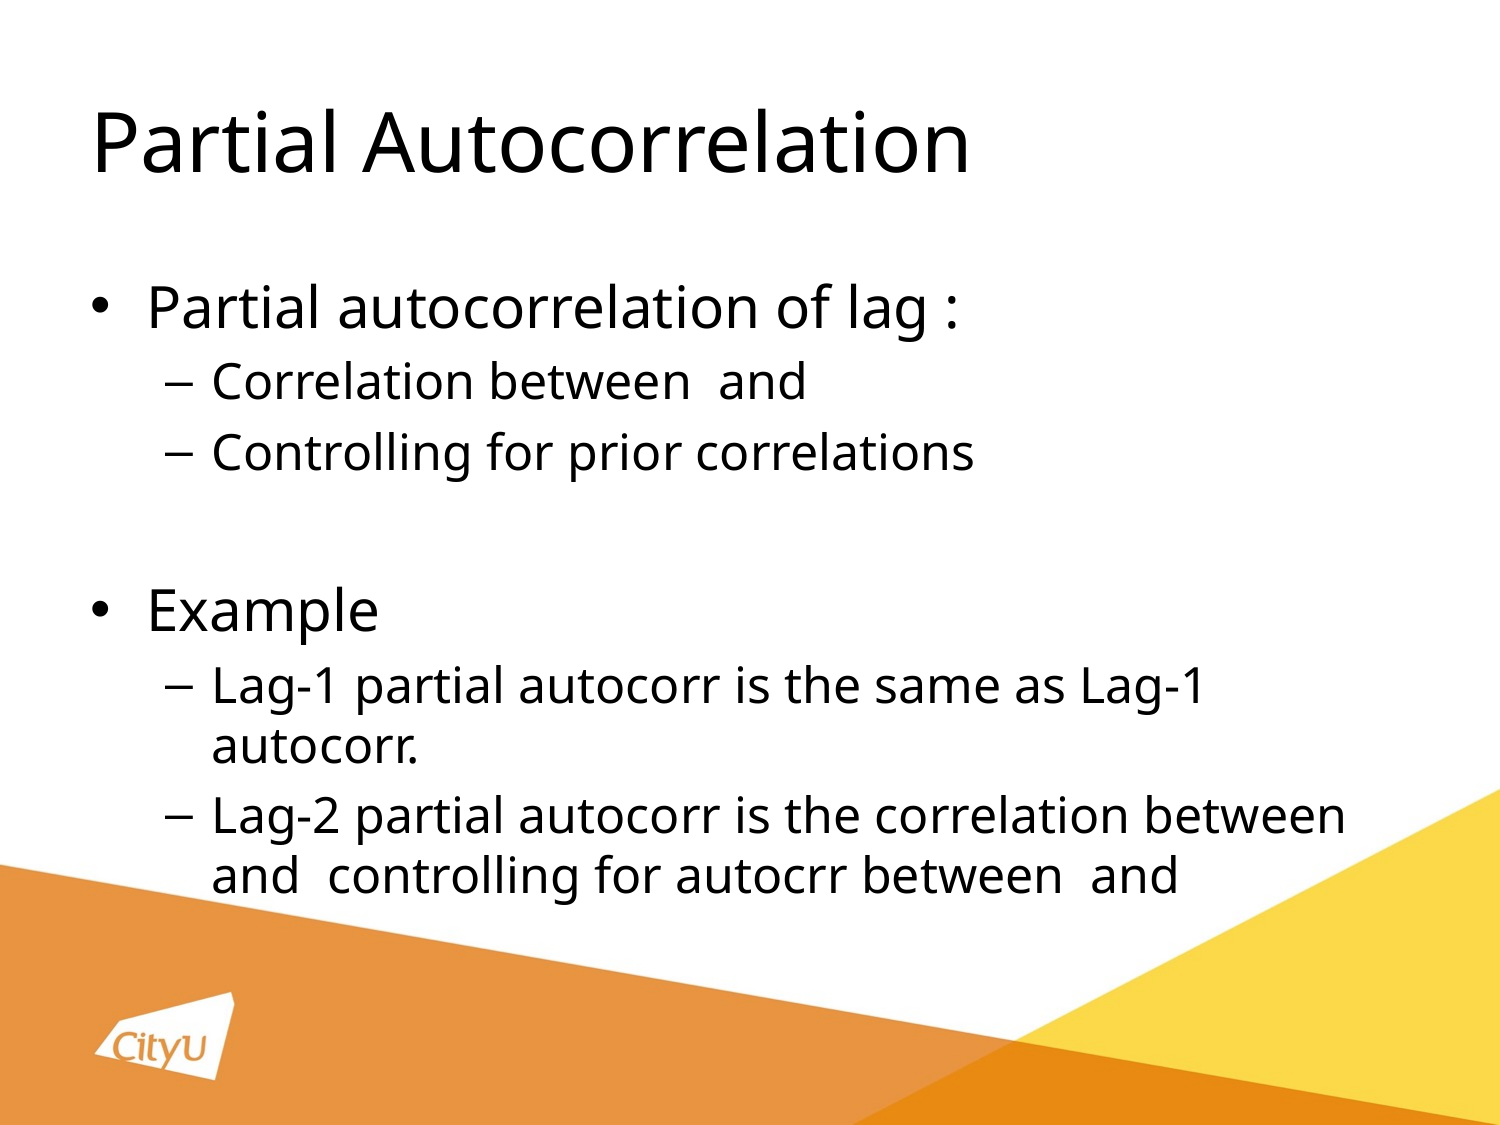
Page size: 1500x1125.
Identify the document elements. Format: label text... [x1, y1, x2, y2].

title Partial Autocorrelation [75, 45, 1425, 233]
picture [0, 0, 1500, 1125]
